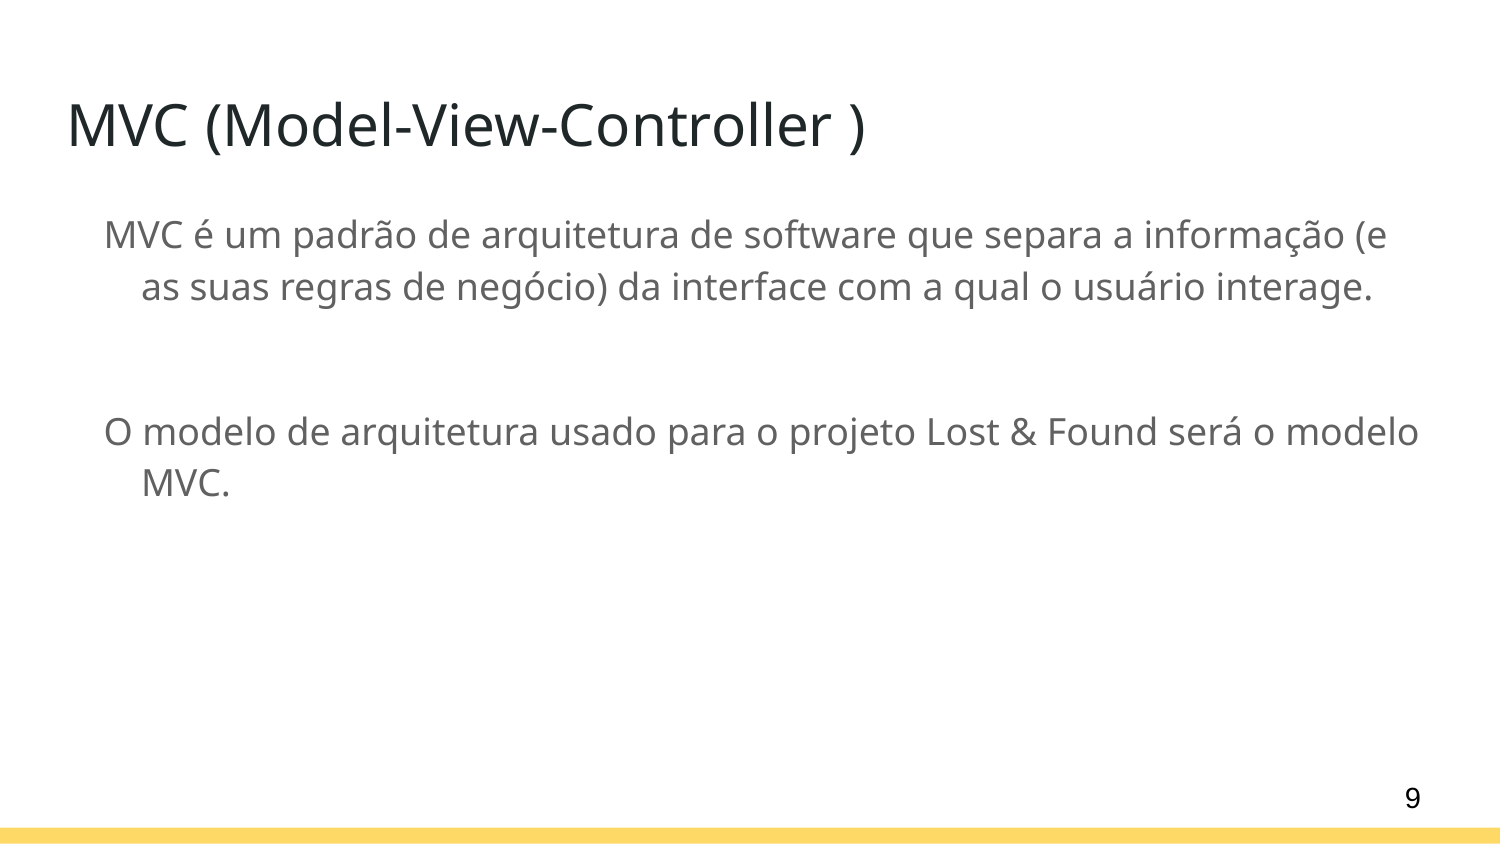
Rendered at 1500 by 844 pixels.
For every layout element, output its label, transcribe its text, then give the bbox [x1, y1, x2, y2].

title MVC (Model-View-Controller ) [51, 72, 1449, 167]
slide_number ‹#› [1389, 764, 1480, 830]
list MVC é um padrão de arquitetura de software que separa a informação (e as suas regras de negócio) da interface com a qual o usuário interage. O modelo de arquitetura usado para o projeto Lost & Found será o modelo MVC. [51, 189, 1449, 750]
